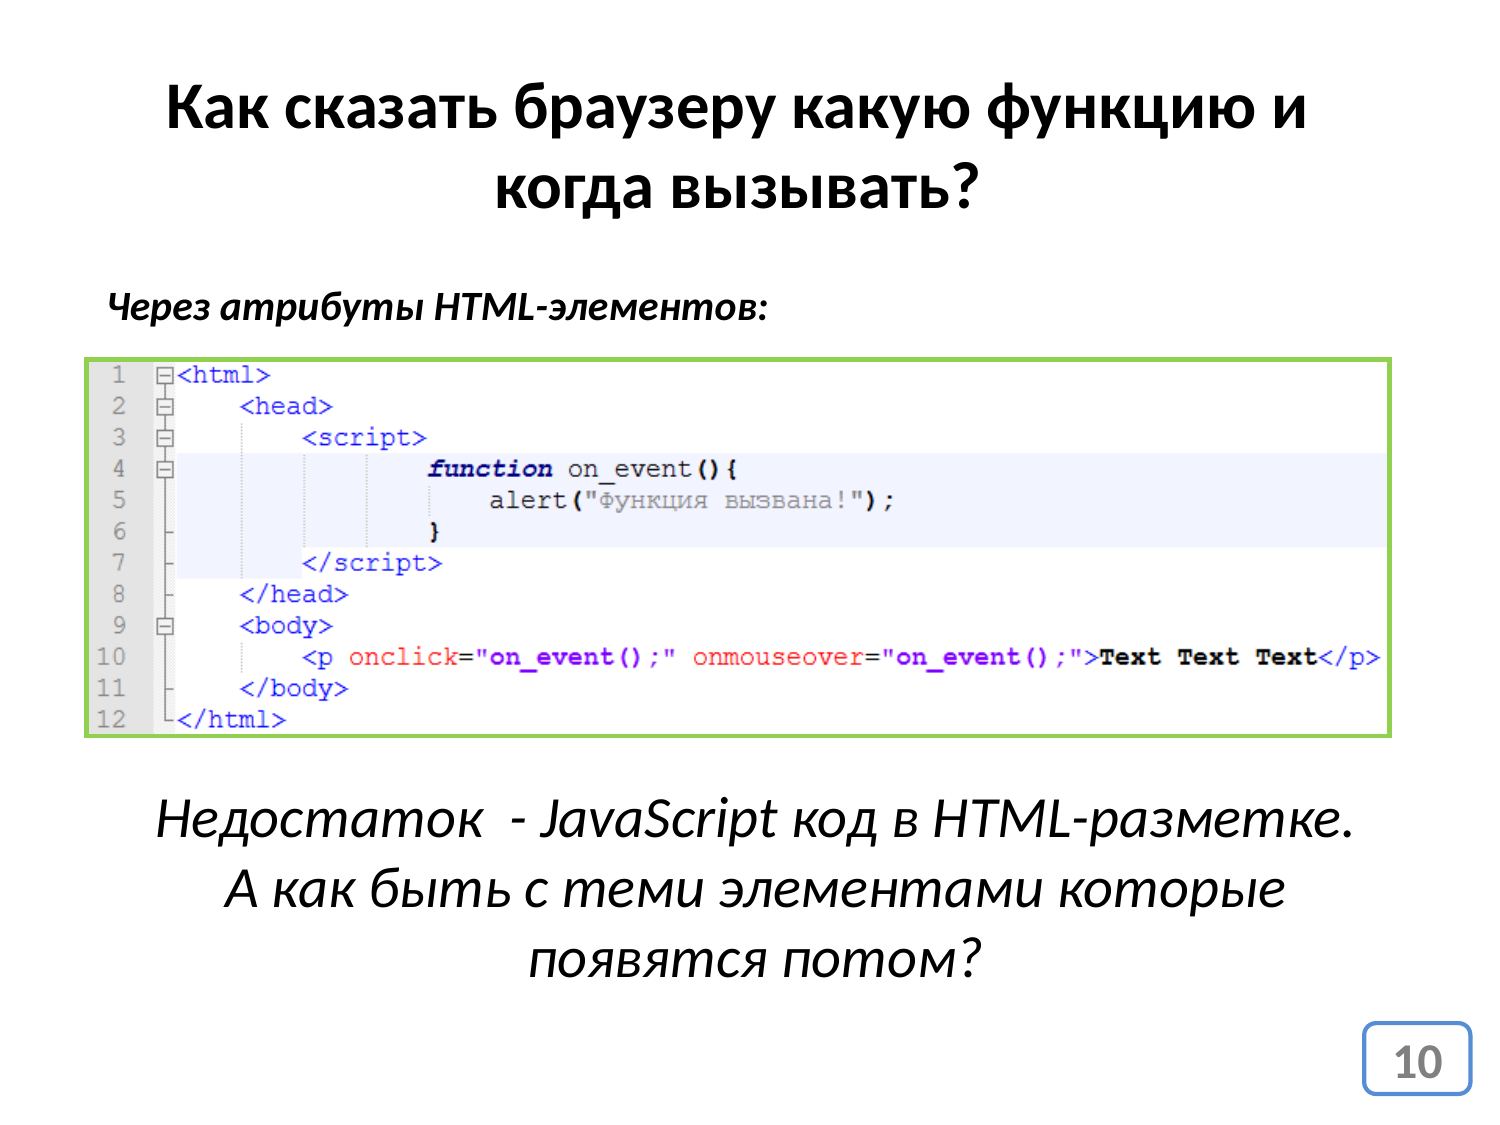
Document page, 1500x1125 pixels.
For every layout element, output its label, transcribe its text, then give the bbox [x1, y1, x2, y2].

text_box Как сказать браузеру какую функцию и когда вызывать? [123, 54, 1353, 230]
picture [88, 361, 1388, 734]
text_box Недостаток - JavaScript код в HTML-разметке. А как быть с теми элементами которые появятся потом? [123, 771, 1388, 997]
text_box Через атрибуты HTML-элементов: [91, 271, 784, 337]
text_box 10 [1362, 1021, 1473, 1097]
